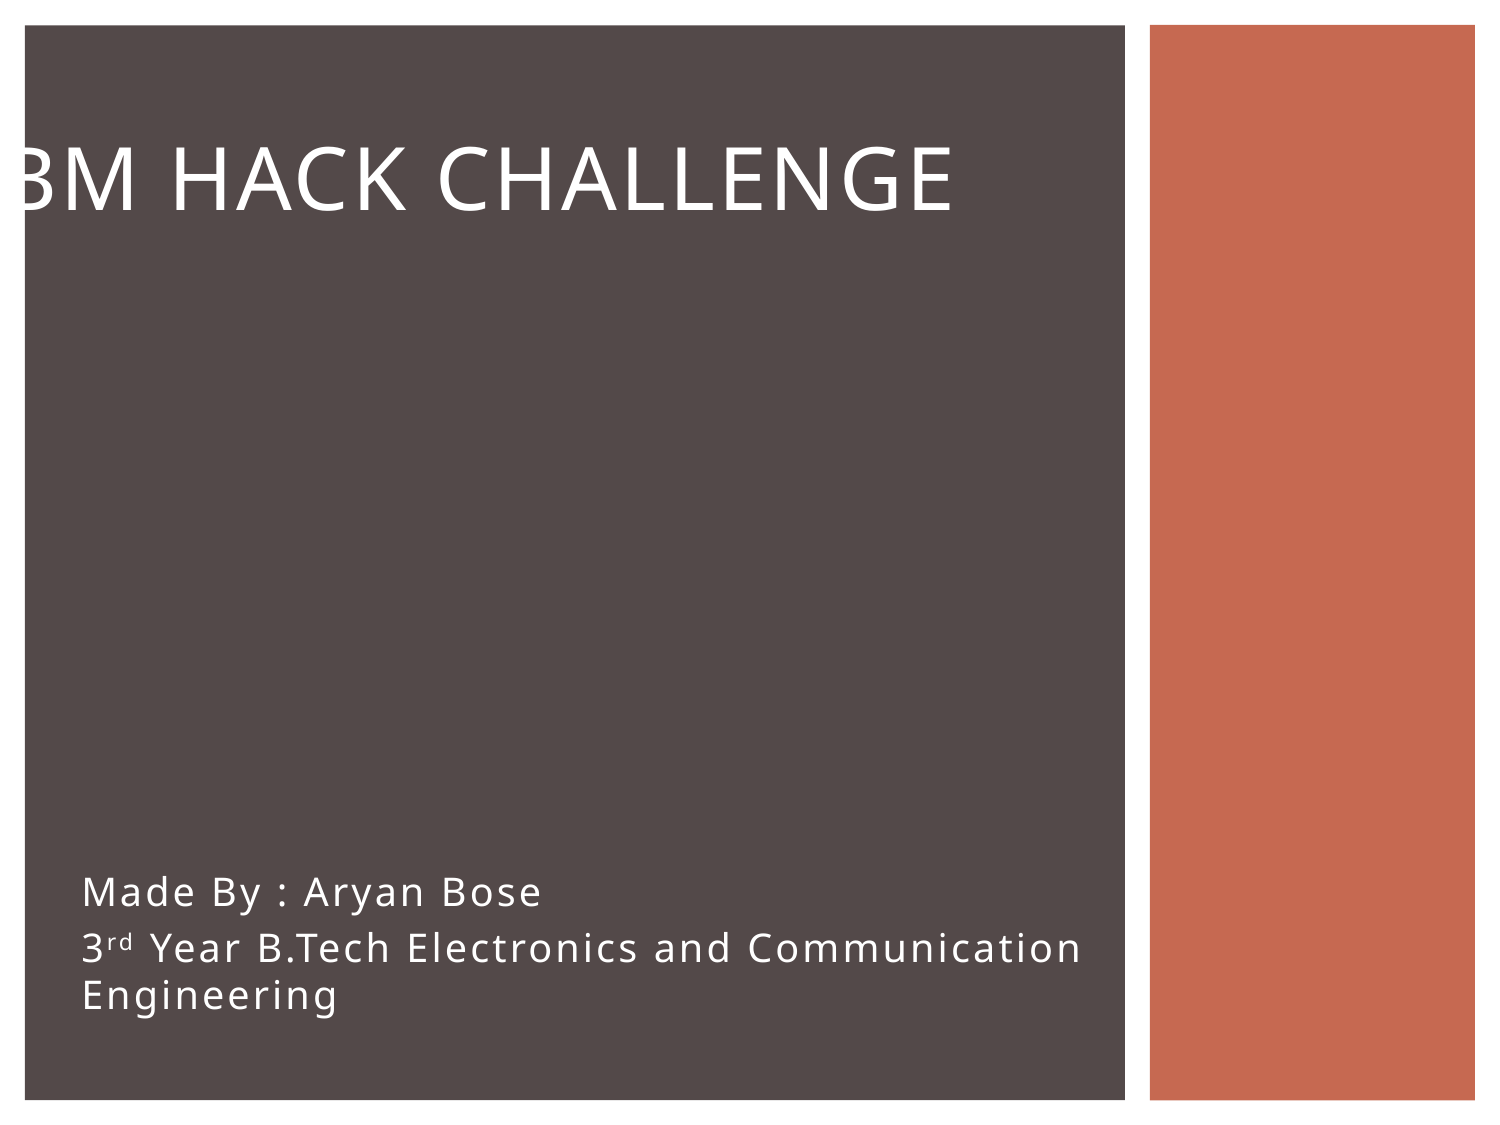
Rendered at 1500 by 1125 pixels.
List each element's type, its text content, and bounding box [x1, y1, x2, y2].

subtitle Made By : Aryan Bose 3rd Year B.Tech Electronics and Communication Engineering [66, 798, 1117, 1087]
title IBM HACK CHALLENGE [0, 54, 1152, 296]
